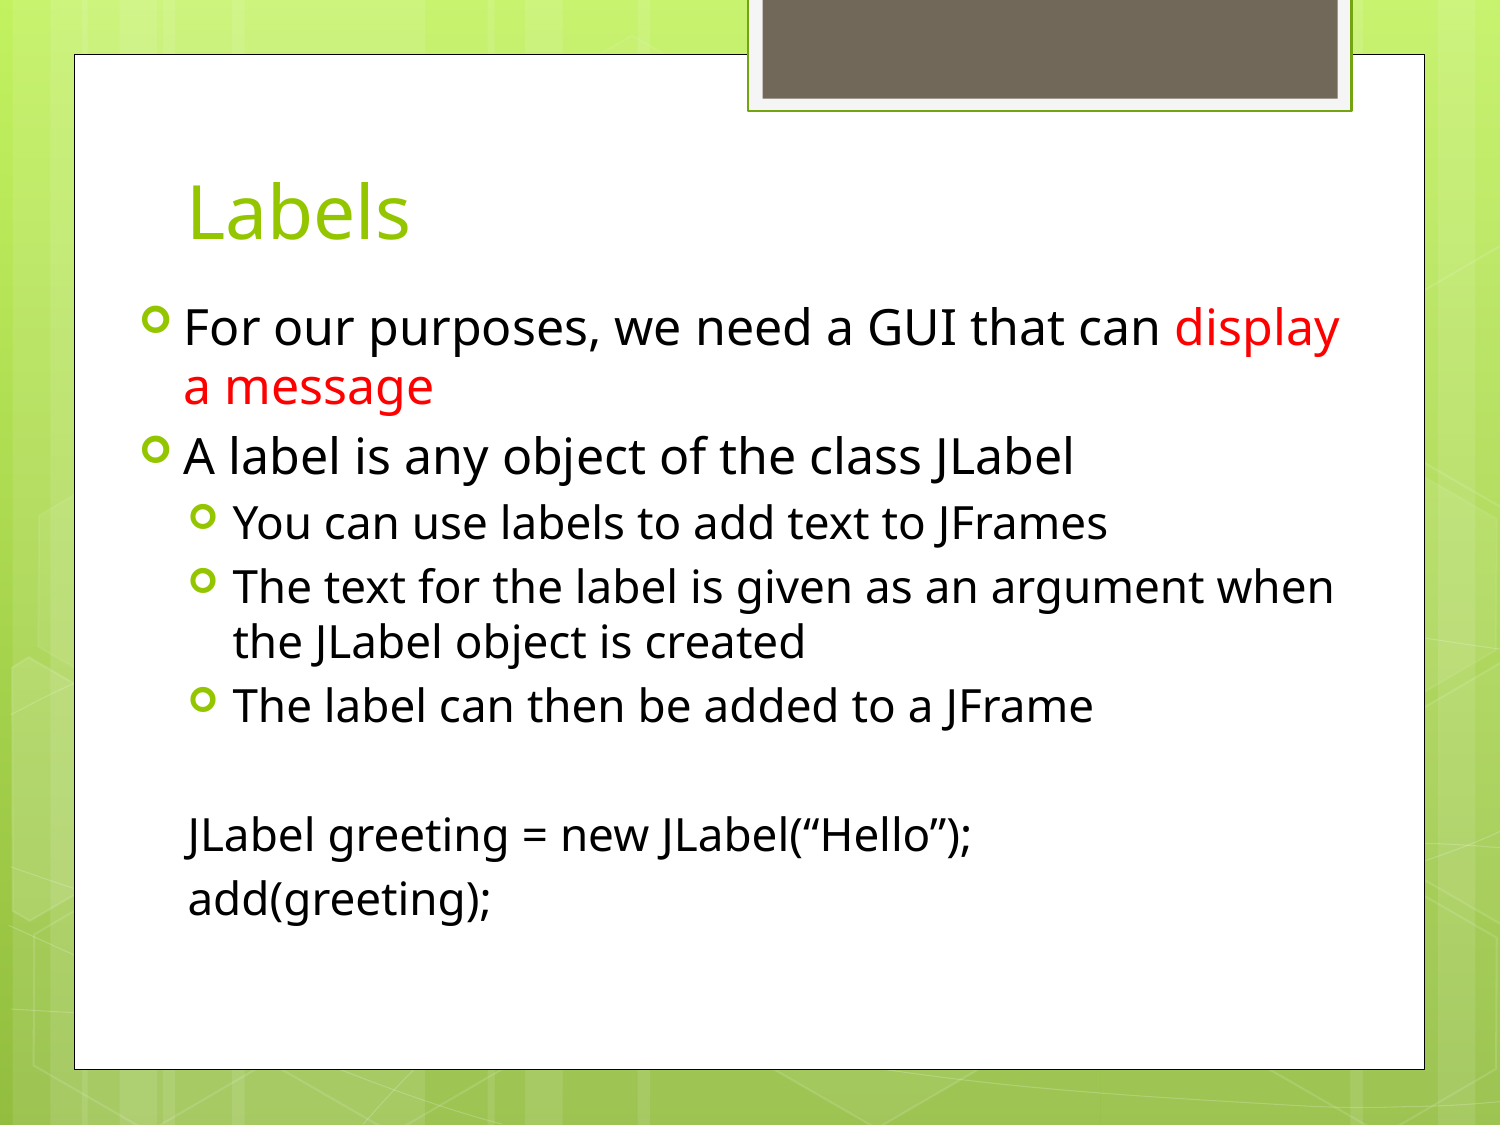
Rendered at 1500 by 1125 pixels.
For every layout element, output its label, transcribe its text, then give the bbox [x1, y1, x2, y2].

list For our purposes, we need a GUI that can display a message A label is any object of the class JLabel You can use labels to add text to JFrames The text for the label is given as an argument when the JLabel object is created The label can then be added to a JFrame JLabel greeting = new JLabel(“Hello”); add(greeting); [112, 287, 1388, 1063]
title Labels [171, 75, 1324, 263]
